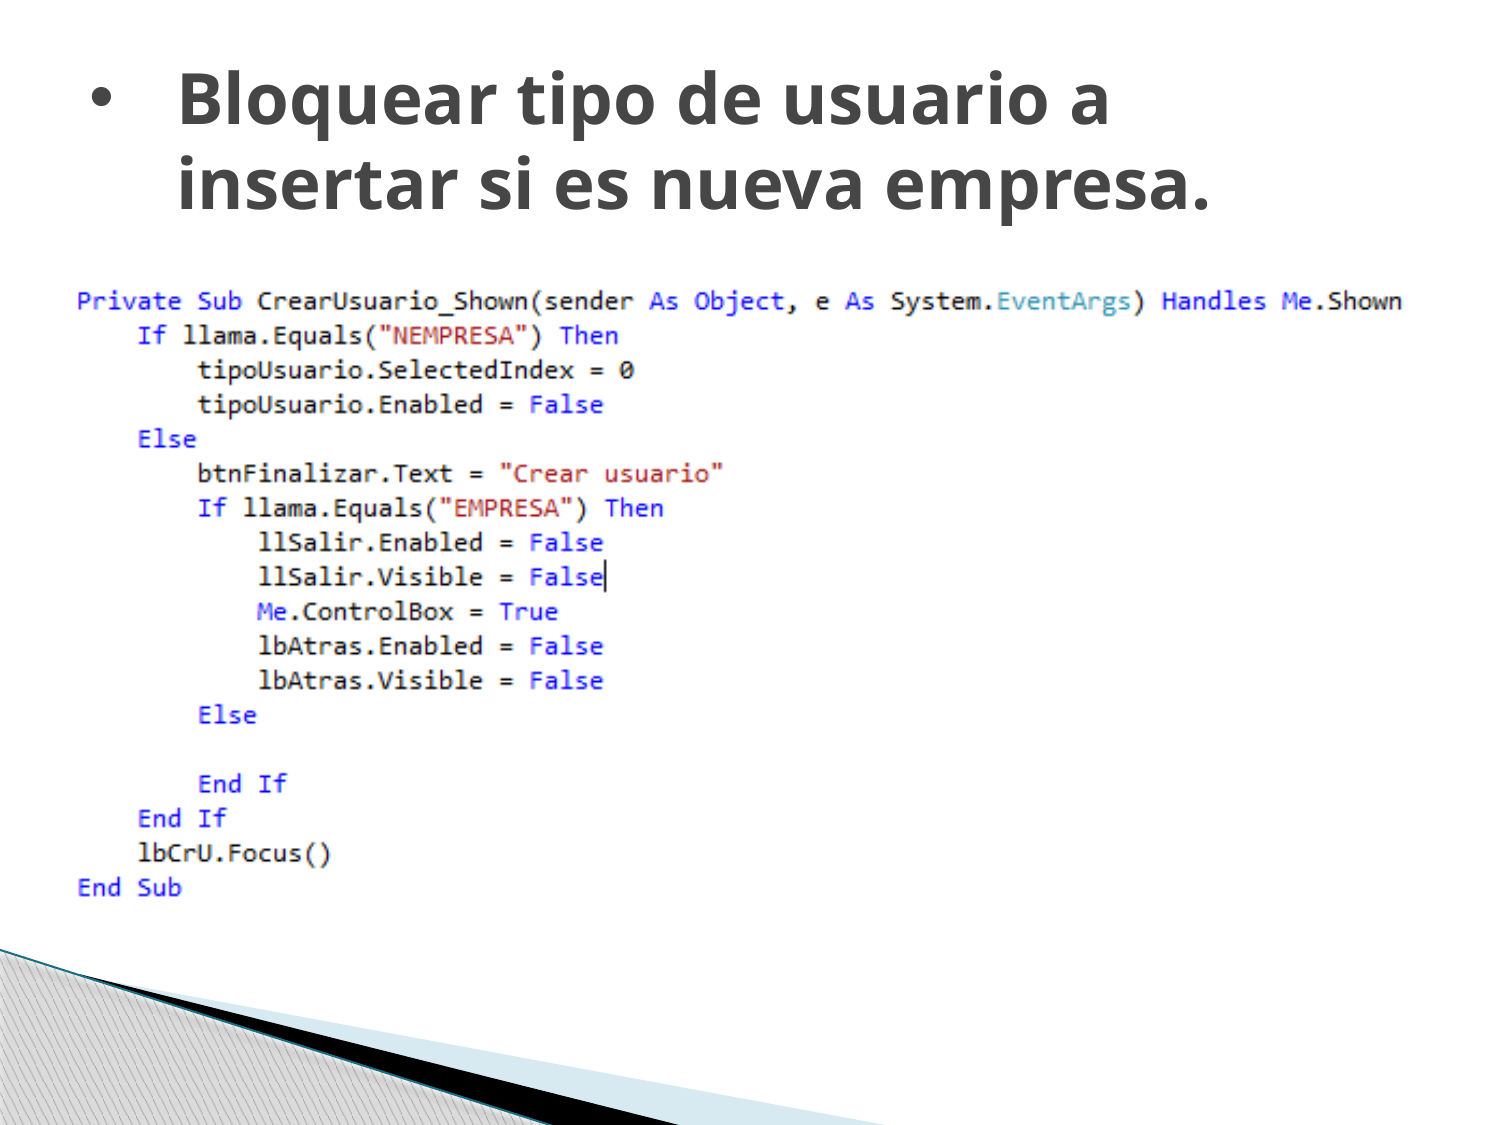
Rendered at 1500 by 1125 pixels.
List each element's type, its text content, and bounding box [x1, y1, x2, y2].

title Bloquear tipo de usuario a insertar si es nueva empresa. [75, 45, 1425, 233]
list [74, 266, 1426, 901]
